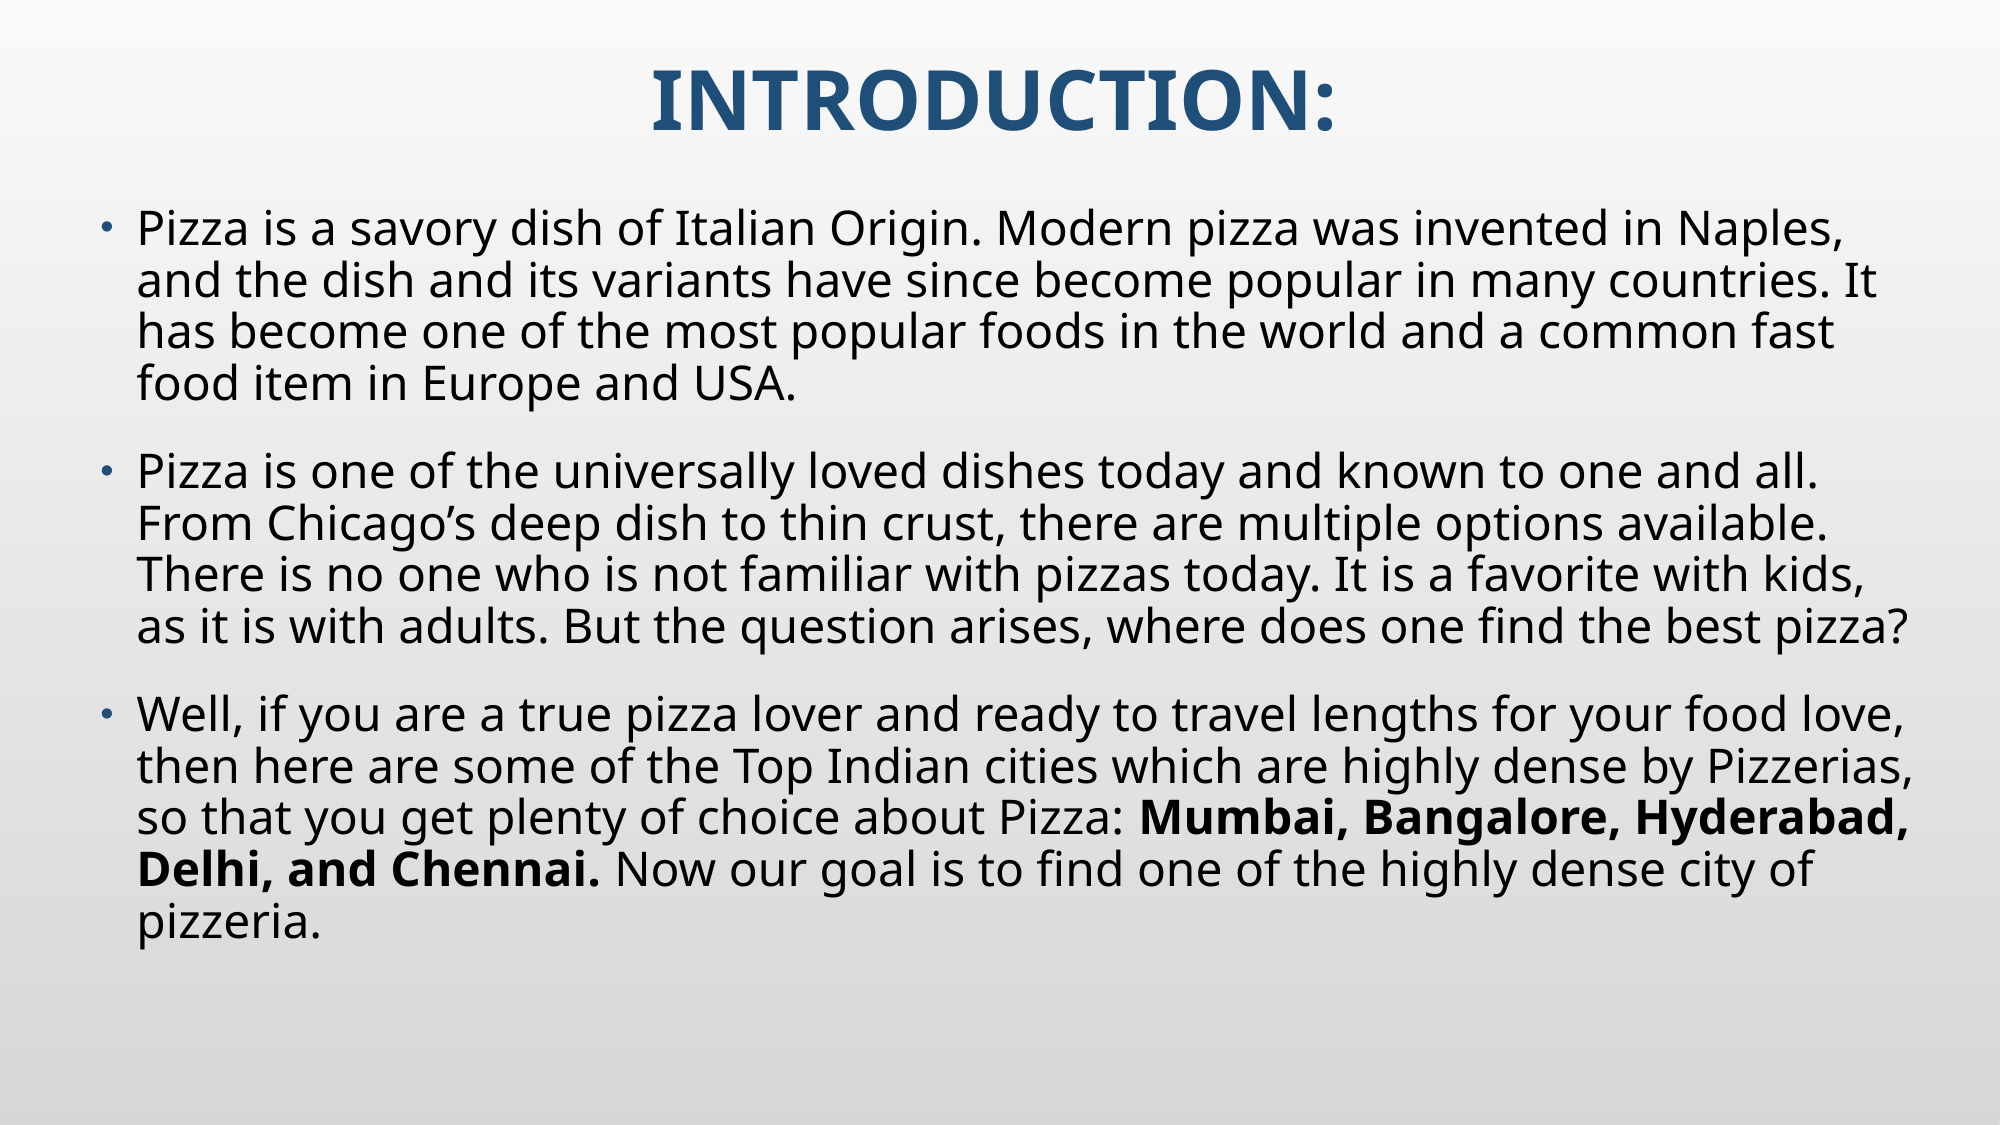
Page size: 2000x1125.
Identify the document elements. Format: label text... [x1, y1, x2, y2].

list Pizza is a savory dish of Italian Origin. Modern pizza was invented in Naples, and the dish and its variants have since become popular in many countries. It has become one of the most popular foods in the world and a common fast food item in Europe and USA. Pizza is one of the universally loved dishes today and known to one and all. From Chicago’s deep dish to thin crust, there are multiple options available. There is no one who is not familiar with pizzas today. It is a favorite with kids, as it is with adults. But the question arises, where does one find the best pizza? Well, if you are a true pizza lover and ready to travel lengths for your food love, then here are some of the Top Indian cities which are highly dense by Pizzerias, so that you get plenty of choice about Pizza: Mumbai, Bangalore, Hyderabad, Delhi, and Chennai. Now our goal is to find one of the highly dense city of pizzeria. [78, 196, 1933, 993]
title Introduction: [54, 42, 1957, 157]
